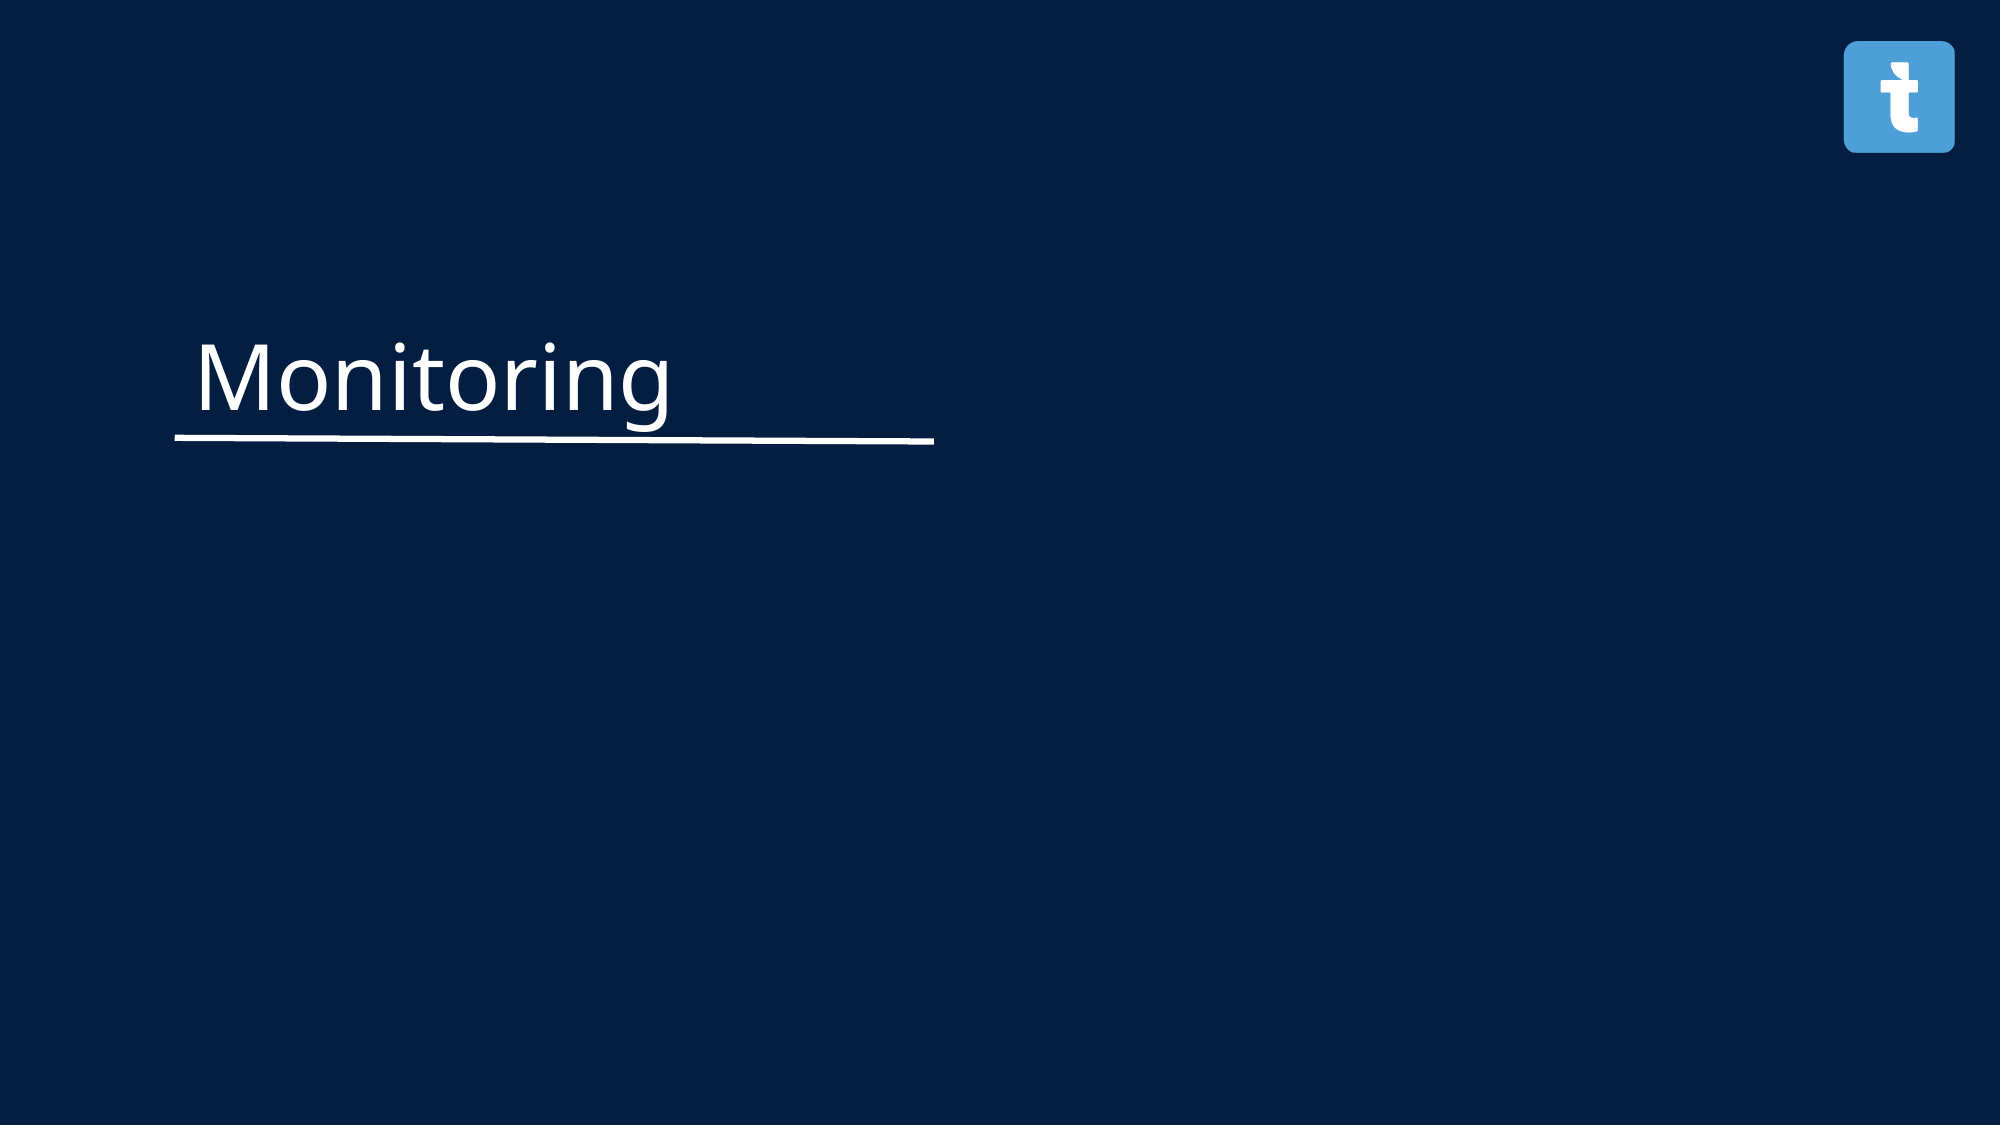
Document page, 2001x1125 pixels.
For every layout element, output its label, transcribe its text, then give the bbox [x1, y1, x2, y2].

text_box Monitoring [185, 311, 684, 437]
picture [1843, 41, 1955, 153]
